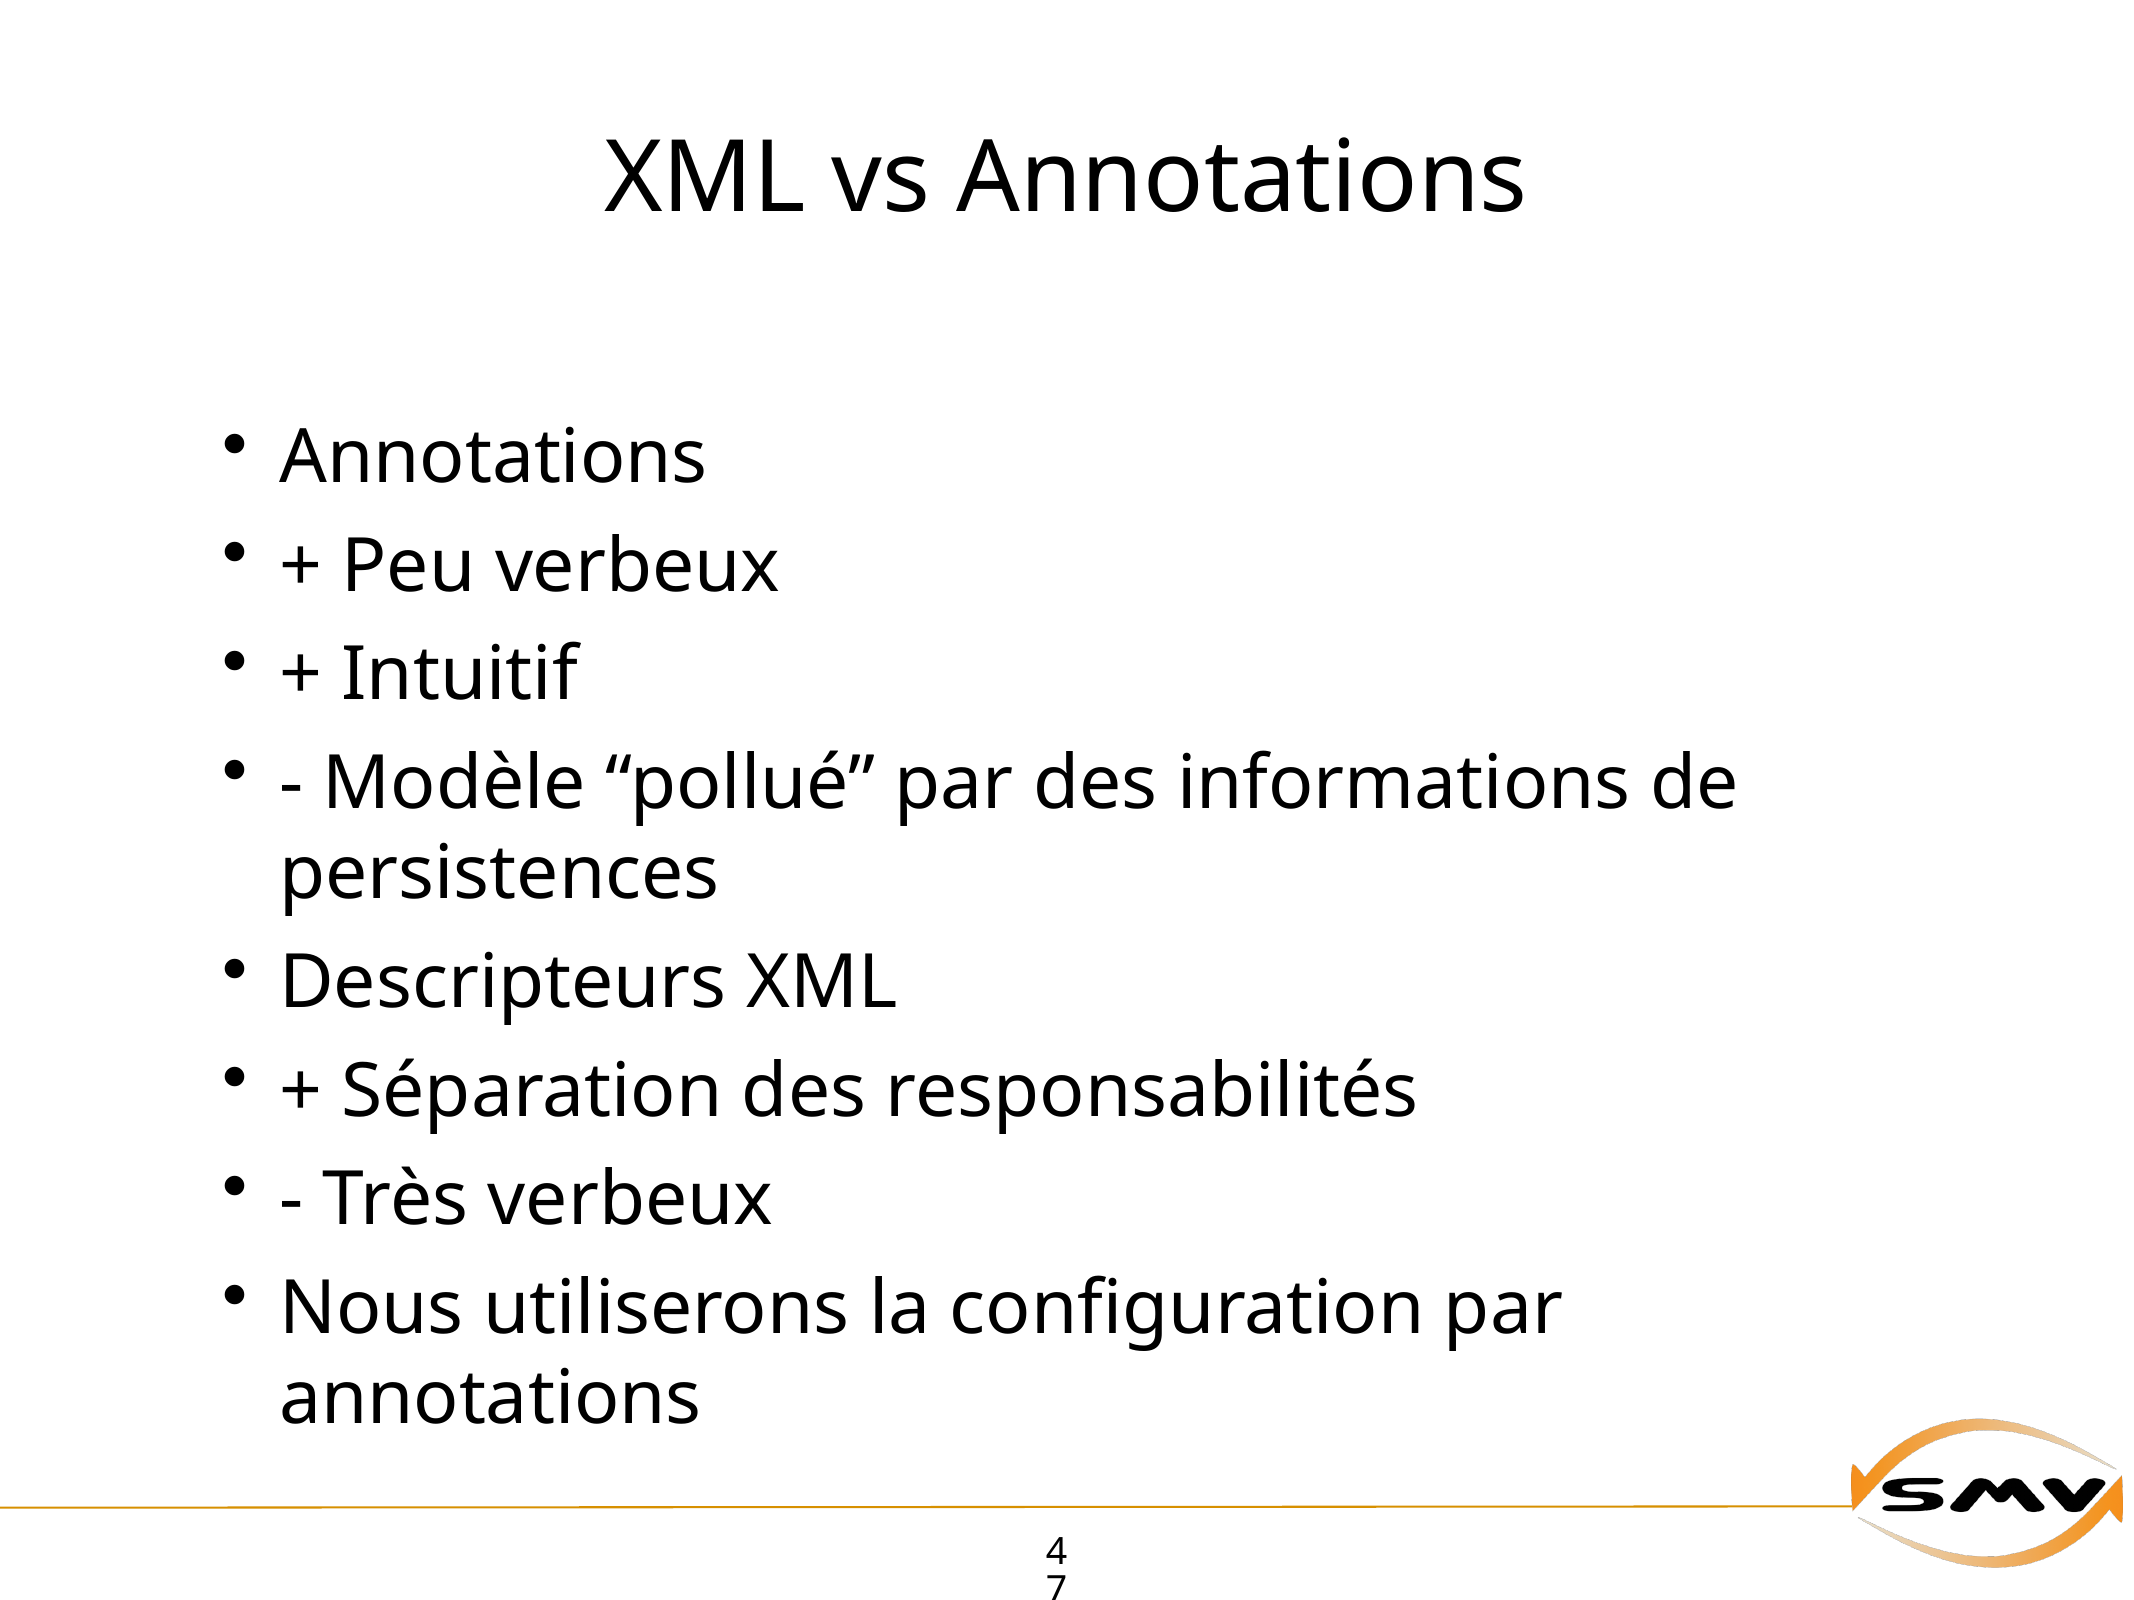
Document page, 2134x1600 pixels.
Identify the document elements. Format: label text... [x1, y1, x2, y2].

title XML vs Annotations [207, 41, 1926, 303]
list Annotations + Peu verbeux + Intuitif - Modèle “pollué” par des informations de persistences Descripteurs XML + Séparation des responsabilités - Très verbeux Nous utiliserons la configuration par annotations [207, 453, 1926, 1393]
picture [1851, 1416, 2123, 1588]
slide_number 47 [1036, 1518, 1095, 1580]
